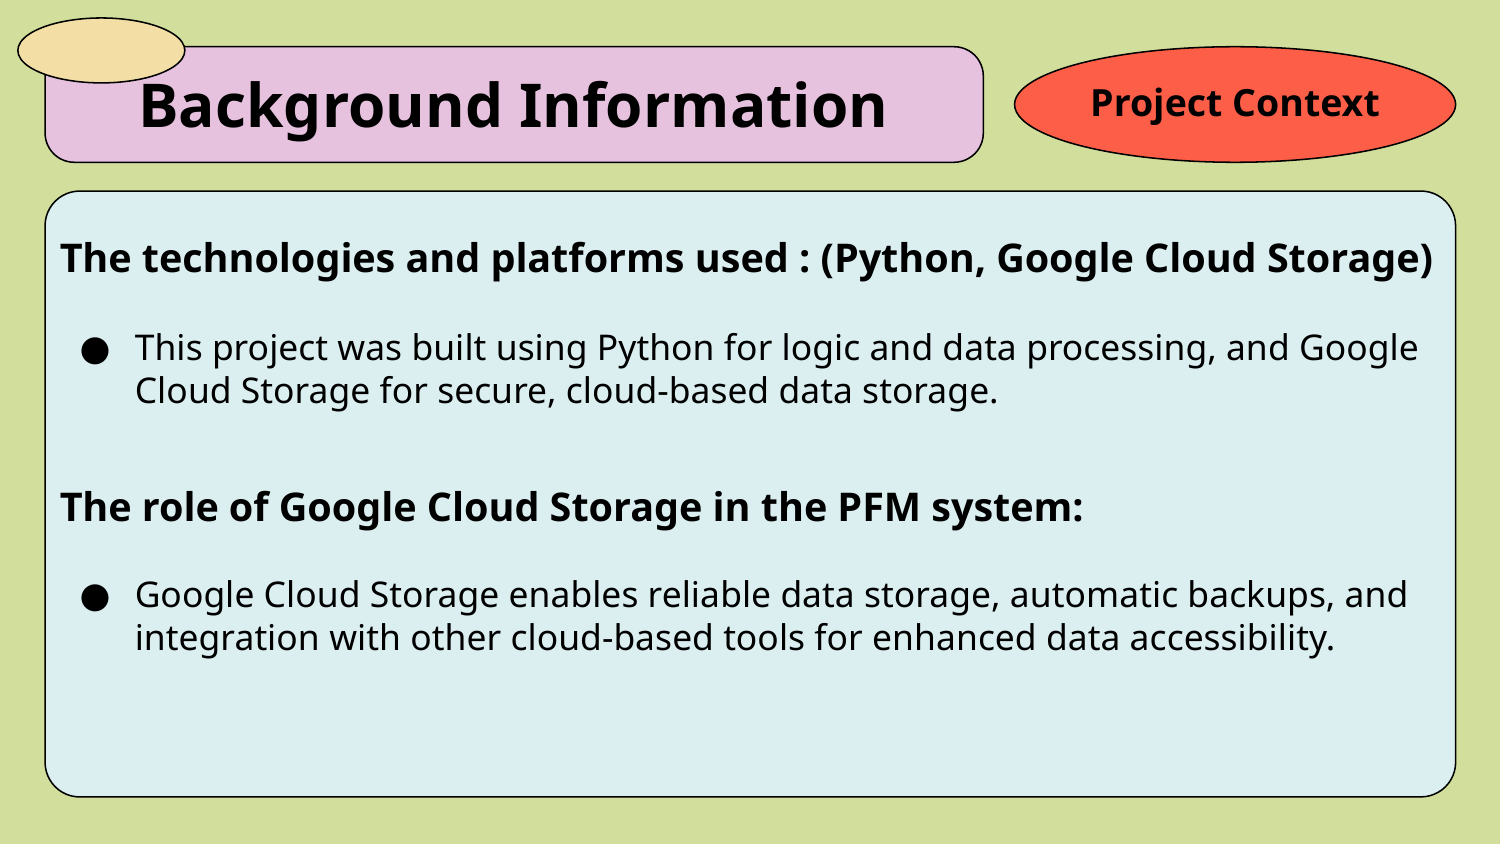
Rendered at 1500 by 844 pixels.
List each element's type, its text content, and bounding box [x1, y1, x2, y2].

subtitle Project Context [1014, 46, 1456, 163]
title Background Information [44, 53, 983, 163]
list The technologies and platforms used : (Python, Google Cloud Storage) This project was built using Python for logic and data processing, and Google Cloud Storage for secure, cloud-based data storage. The role of Google Cloud Storage in the PFM system: Google Cloud Storage enables reliable data storage, automatic backups, and integration with other cloud-based tools for enhanced data accessibility. [44, 218, 1456, 782]
